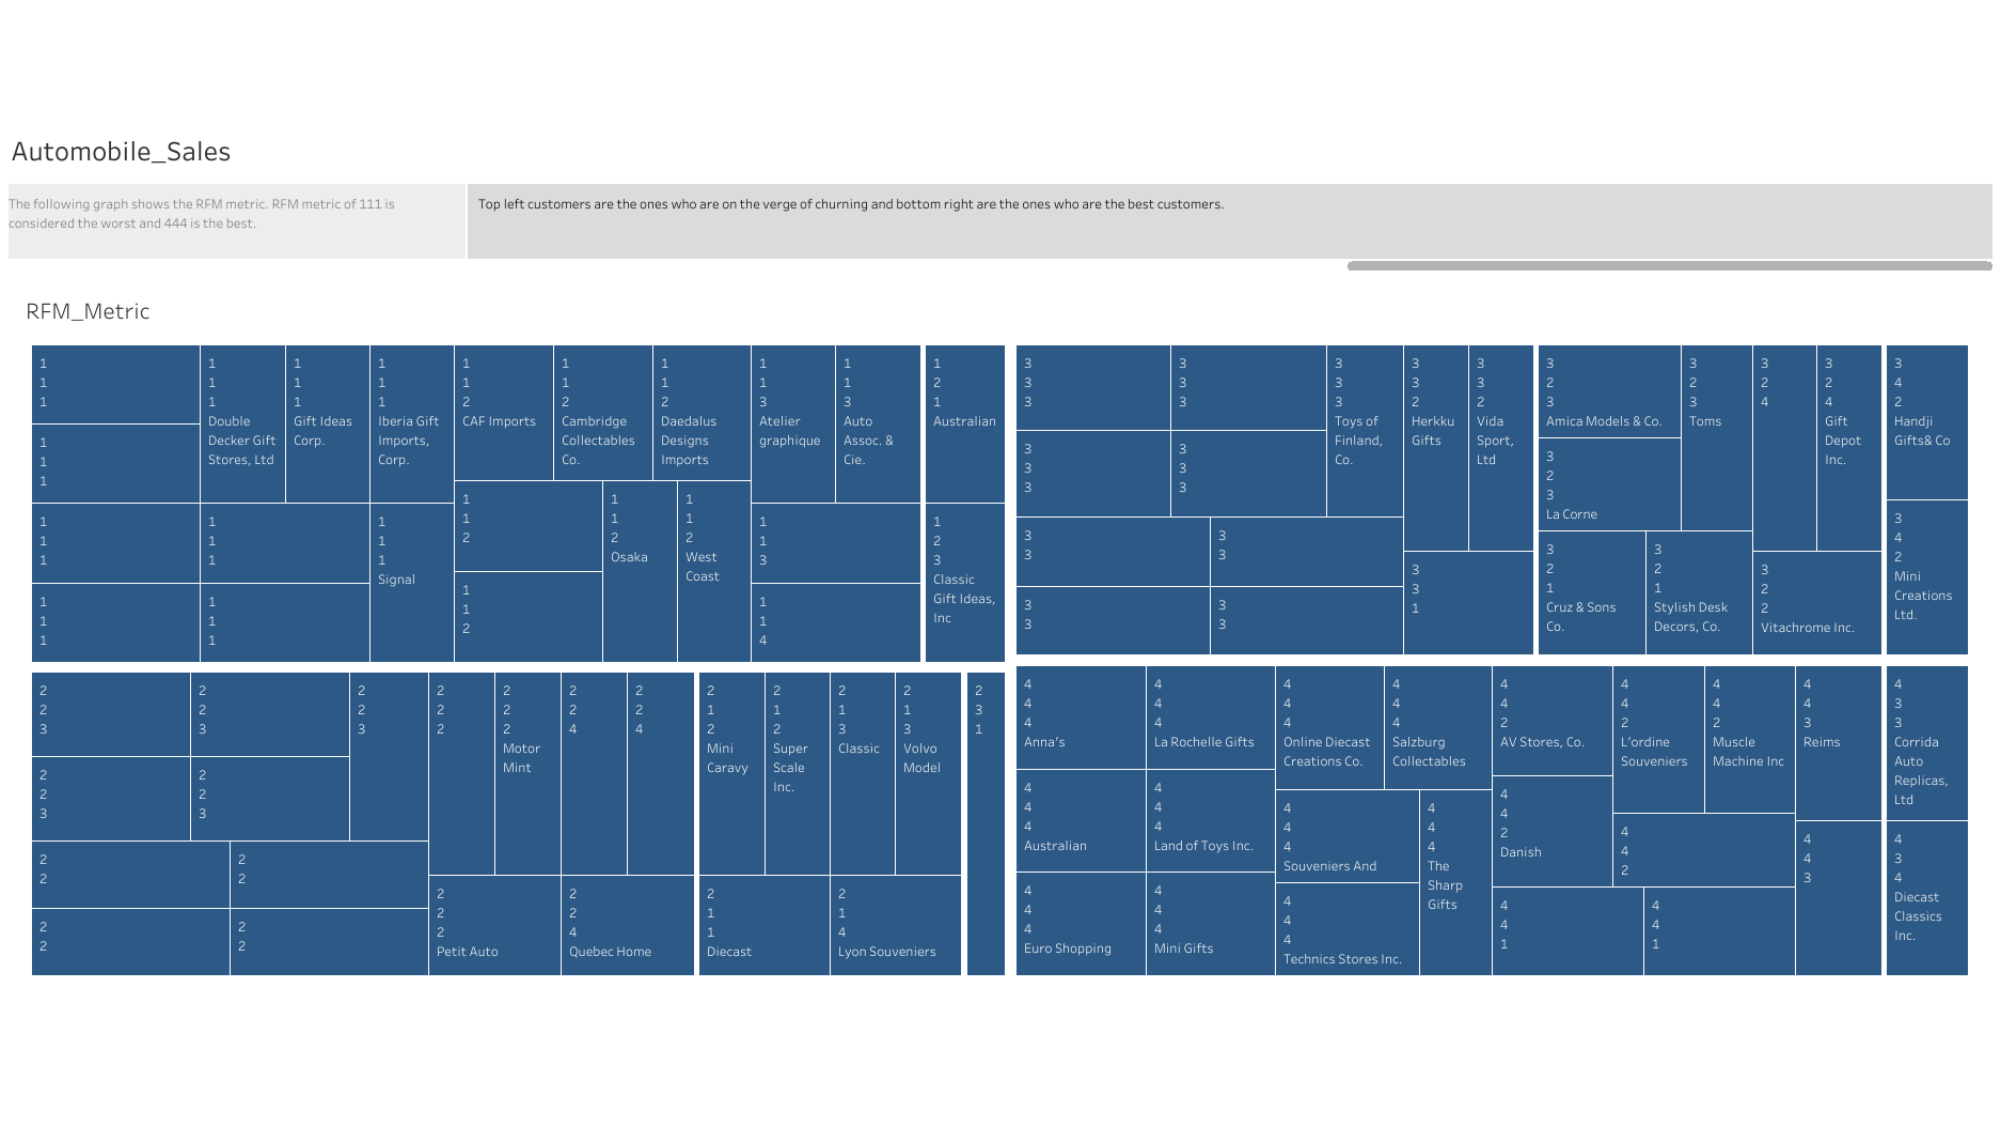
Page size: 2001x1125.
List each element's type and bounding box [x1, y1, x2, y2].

picture [0, 123, 2000, 1002]
